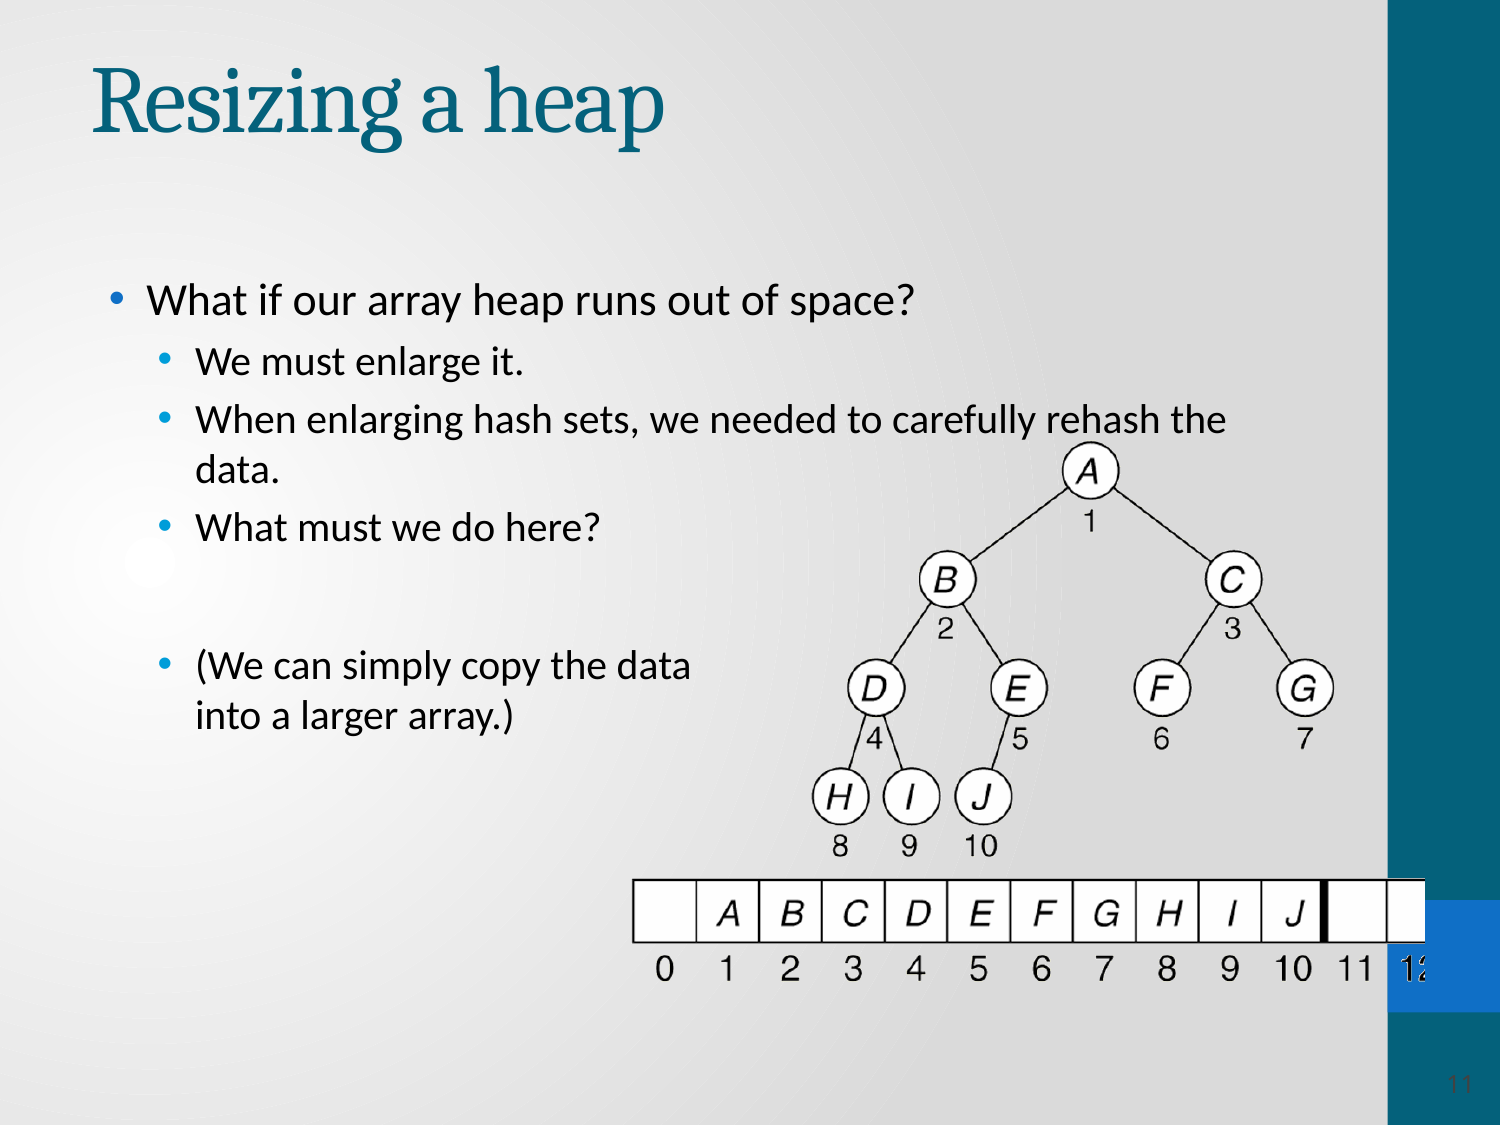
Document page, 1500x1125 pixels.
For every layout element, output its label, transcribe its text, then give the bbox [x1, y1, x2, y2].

list What if our array heap runs out of space? We must enlarge it. When enlarging hash sets, we needed to carefully rehash the data. What must we do here? (We can simply copy the data into a larger array.) [75, 262, 1325, 1050]
picture [624, 433, 1426, 988]
title Resizing a heap [75, 0, 1325, 188]
